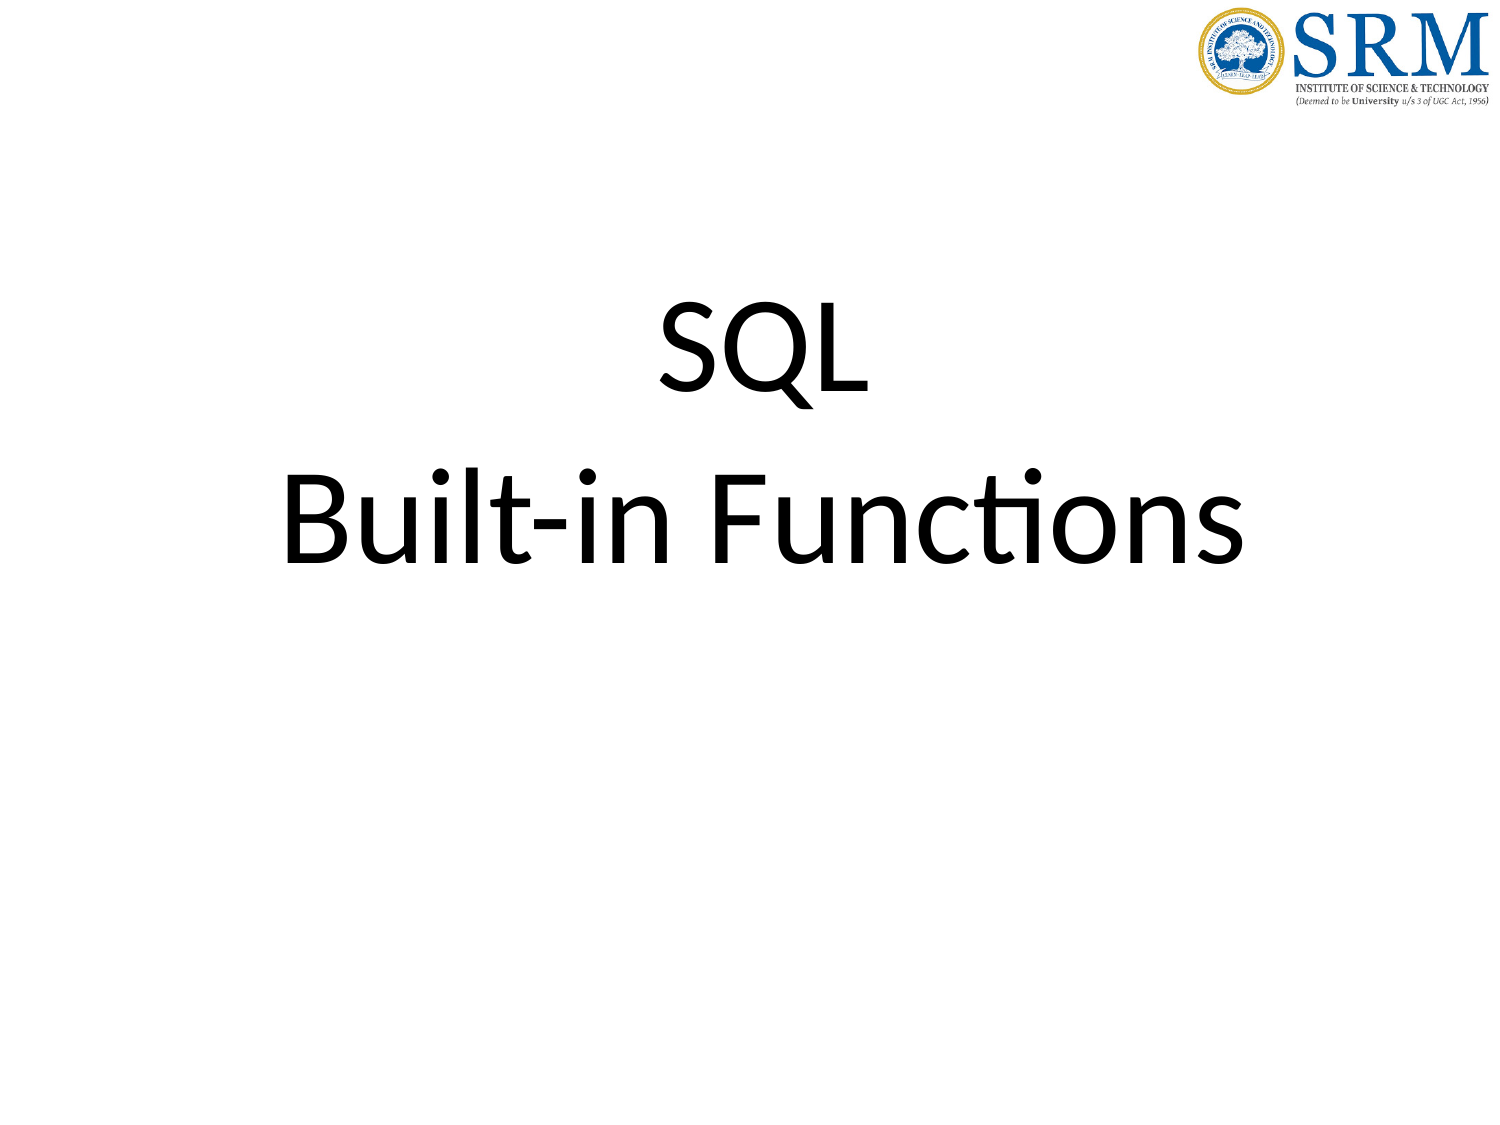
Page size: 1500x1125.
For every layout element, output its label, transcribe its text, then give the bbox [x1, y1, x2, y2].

title SQL Built-in Functions [233, 251, 1293, 591]
picture [1192, 6, 1495, 112]
